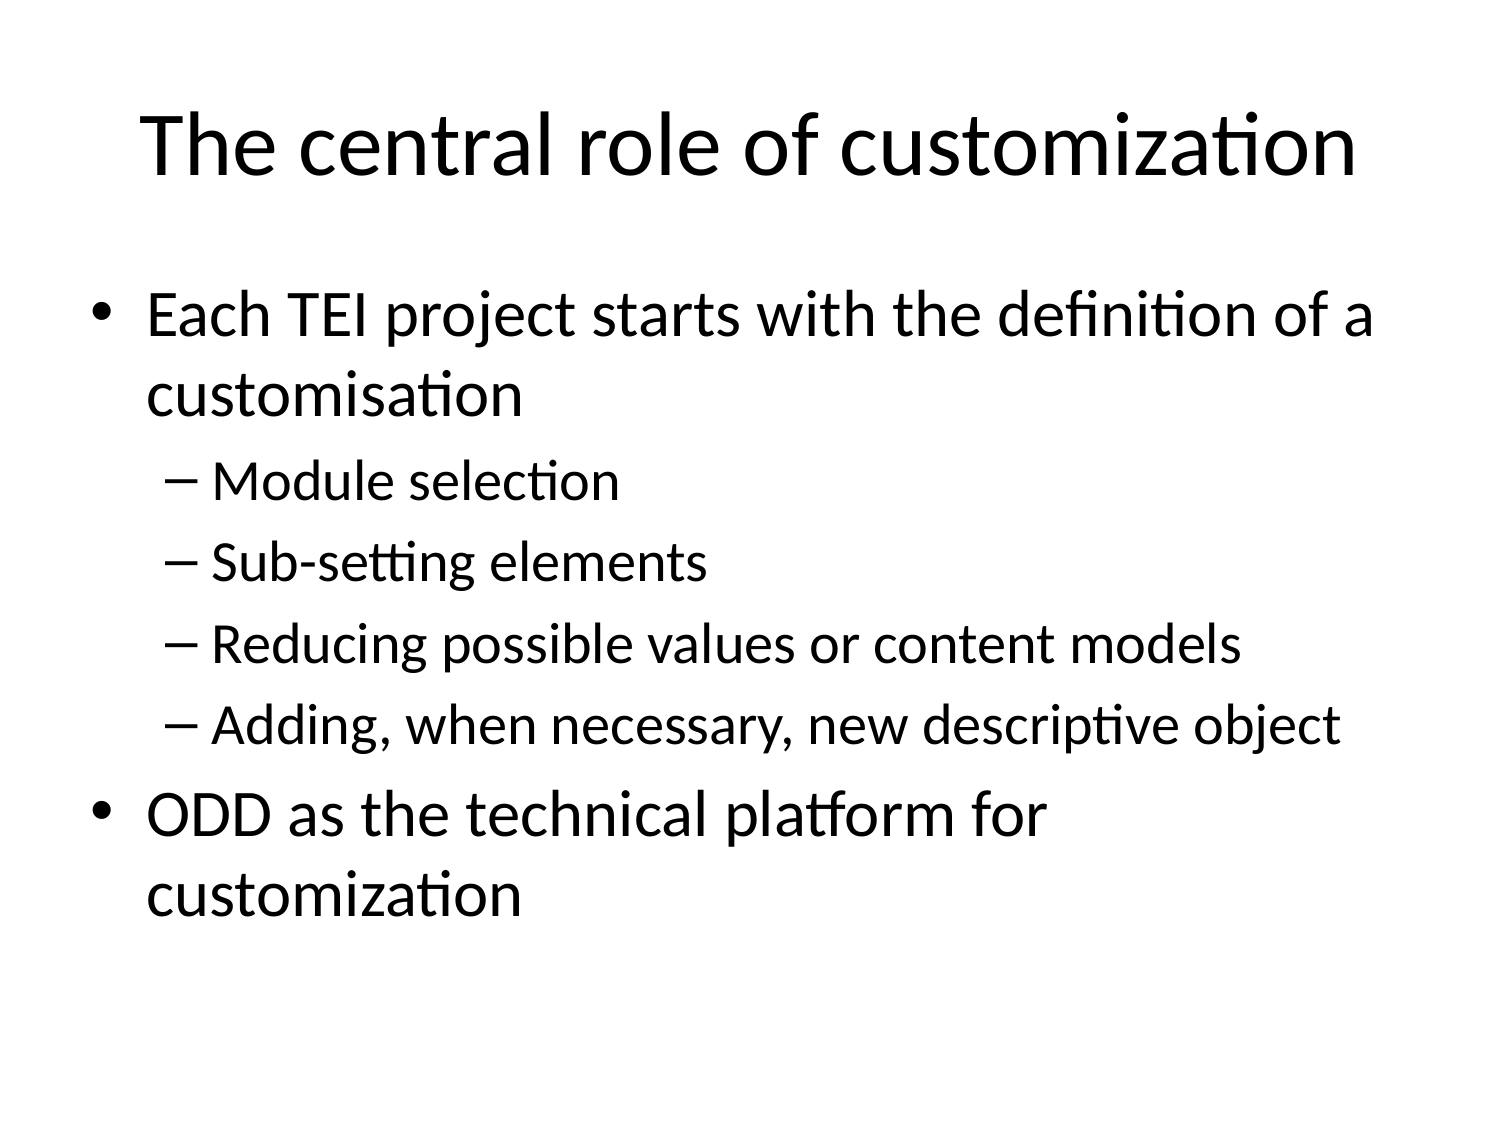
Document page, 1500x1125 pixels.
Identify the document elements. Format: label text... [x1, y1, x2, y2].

title The central role of customization [75, 45, 1425, 233]
list Each TEI project starts with the definition of a customisation Module selection Sub-setting elements Reducing possible values or content models Adding, when necessary, new descriptive object ODD as the technical platform for customization [75, 262, 1425, 1005]
